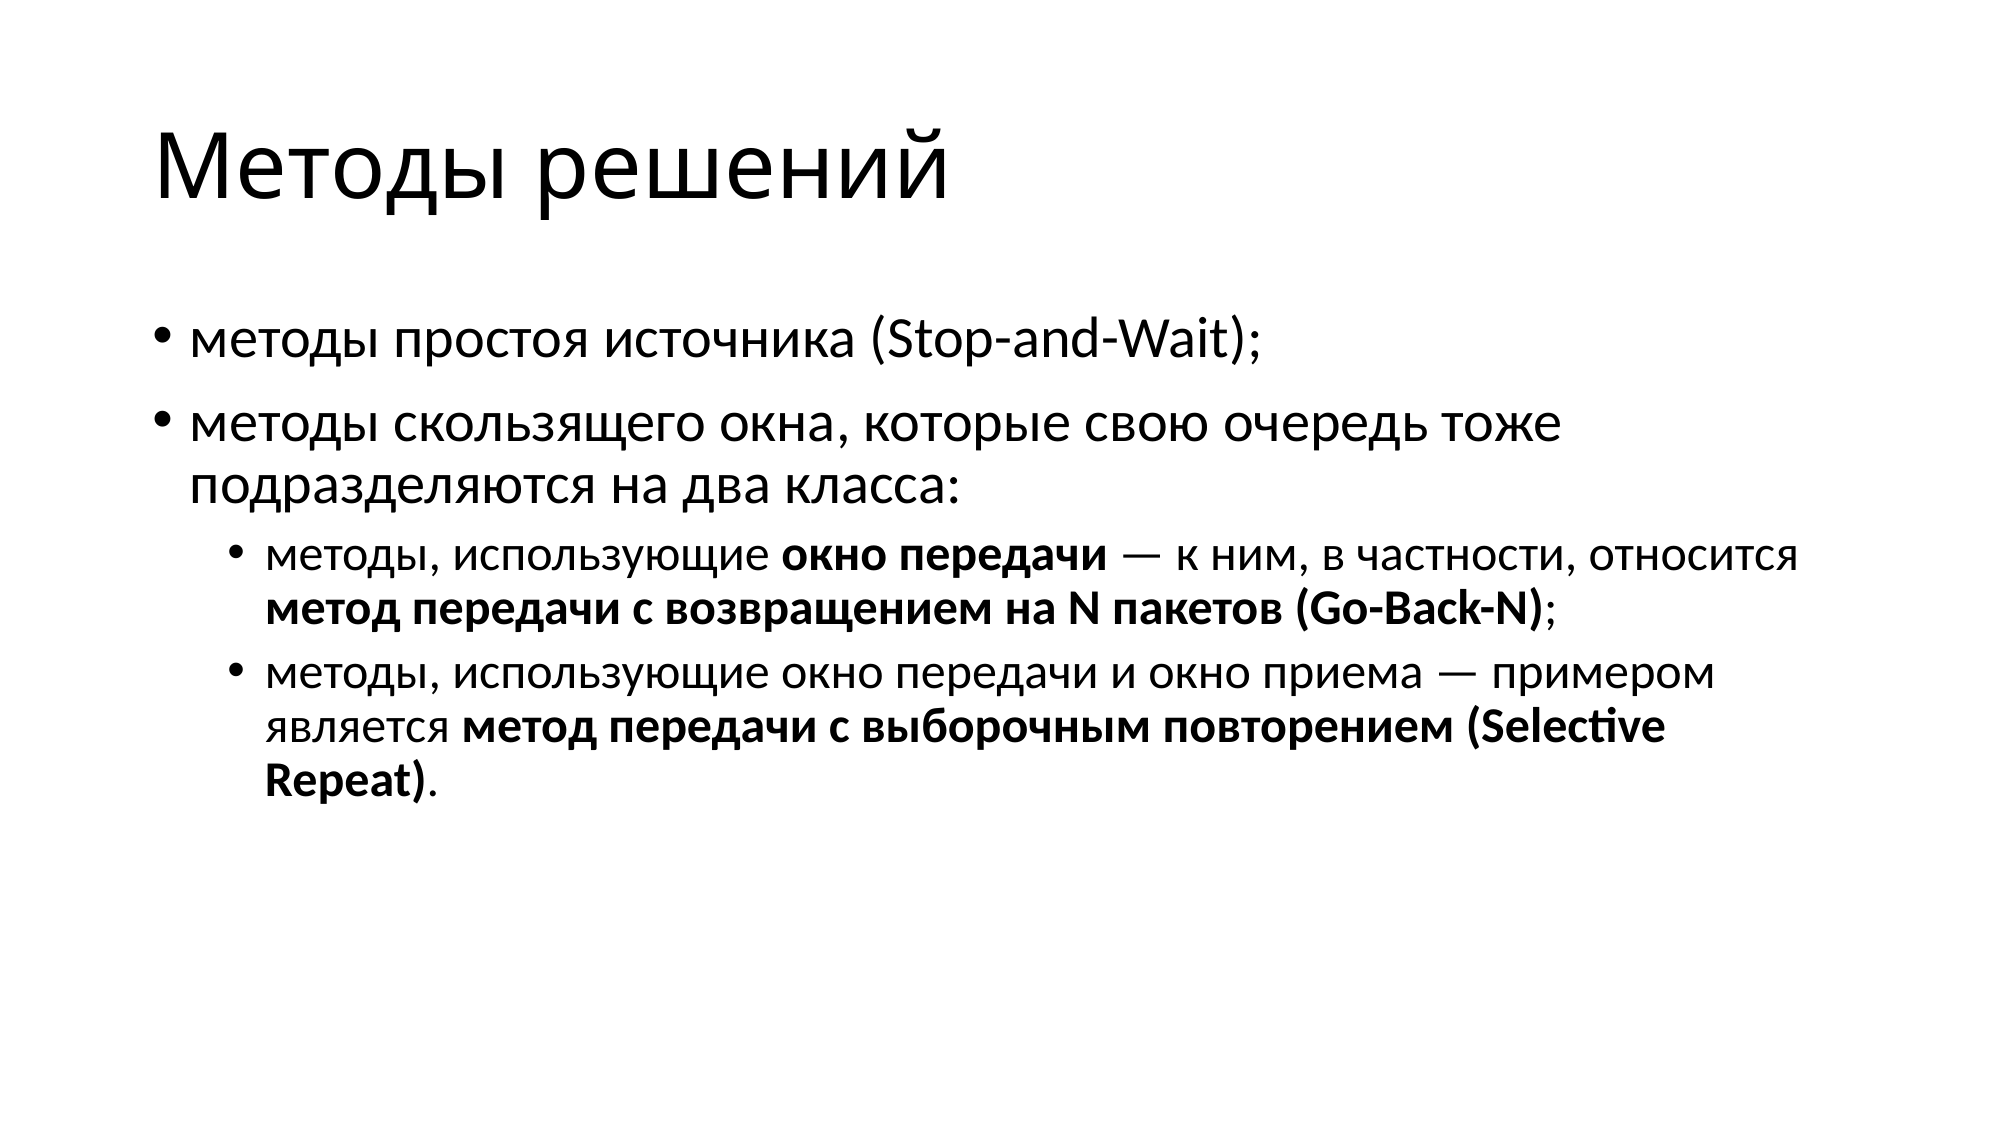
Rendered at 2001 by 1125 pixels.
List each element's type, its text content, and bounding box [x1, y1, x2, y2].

list методы простоя источника (Stop-and-Wait); методы скользящего окна, которые свою очередь тоже подразделяются на два класса: методы, использующие окно передачи — к ним, в частности, относится метод передачи с возвращением на N пакетов (Go-Back-N); методы, использующие окно передачи и окно приема — примером является метод передачи с выборочным повторением (Selective Repeat). [137, 299, 1863, 1014]
title Методы решений [137, 59, 1863, 278]
